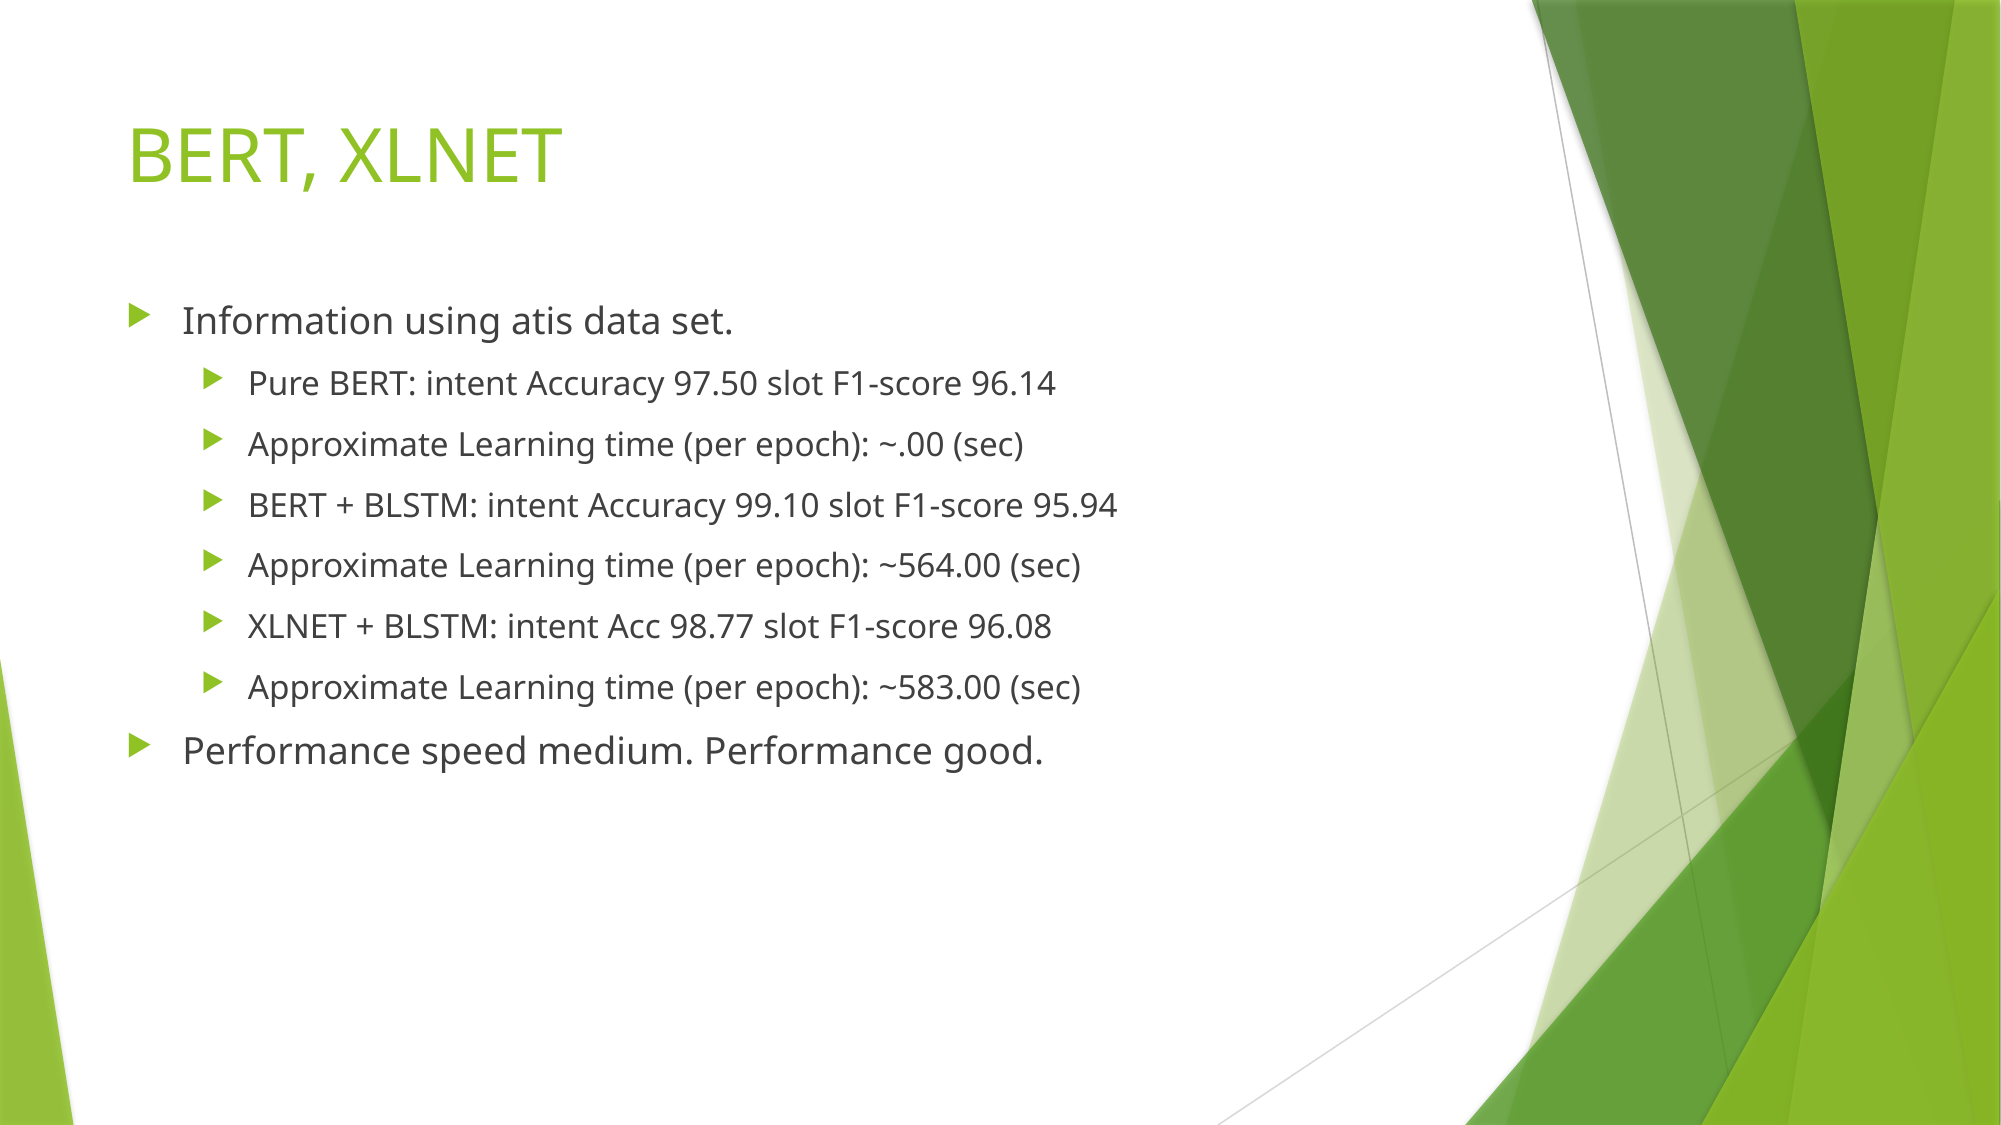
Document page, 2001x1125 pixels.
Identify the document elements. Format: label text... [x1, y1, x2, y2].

list Information using atis data set. Pure BERT: intent Accuracy 97.50 slot F1-score 96.14 Approximate Learning time (per epoch): ~.00 (sec) BERT + BLSTM: intent Accuracy 99.10 slot F1-score 95.94 Approximate Learning time (per epoch): ~564.00 (sec) XLNET + BLSTM: intent Acc 98.77 slot F1-score 96.08 Approximate Learning time (per epoch): ~583.00 (sec) Performance speed medium. Performance good. [111, 289, 1522, 991]
title BERT, XLNET [111, 99, 1522, 289]
